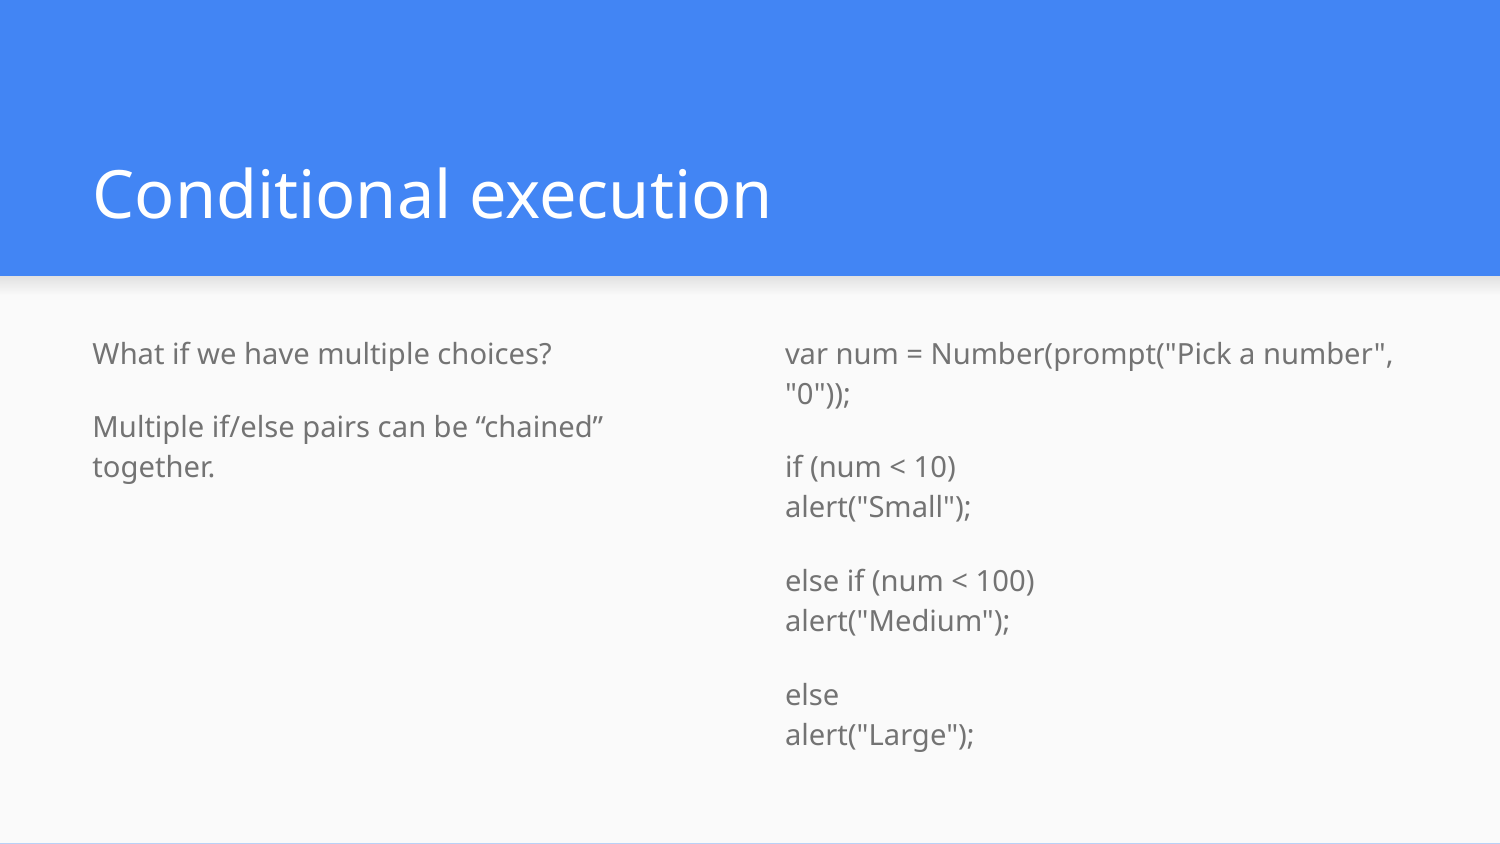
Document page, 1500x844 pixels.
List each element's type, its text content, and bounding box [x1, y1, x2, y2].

title Conditional execution [77, 121, 1427, 248]
list What if we have multiple choices? Multiple if/else pairs can be “chained” together. [77, 314, 734, 760]
list var num = Number(prompt("Pick a number", "0")); if (num < 10) alert("Small"); else if (num < 100) alert("Medium"); else alert("Large"); [770, 314, 1427, 760]
